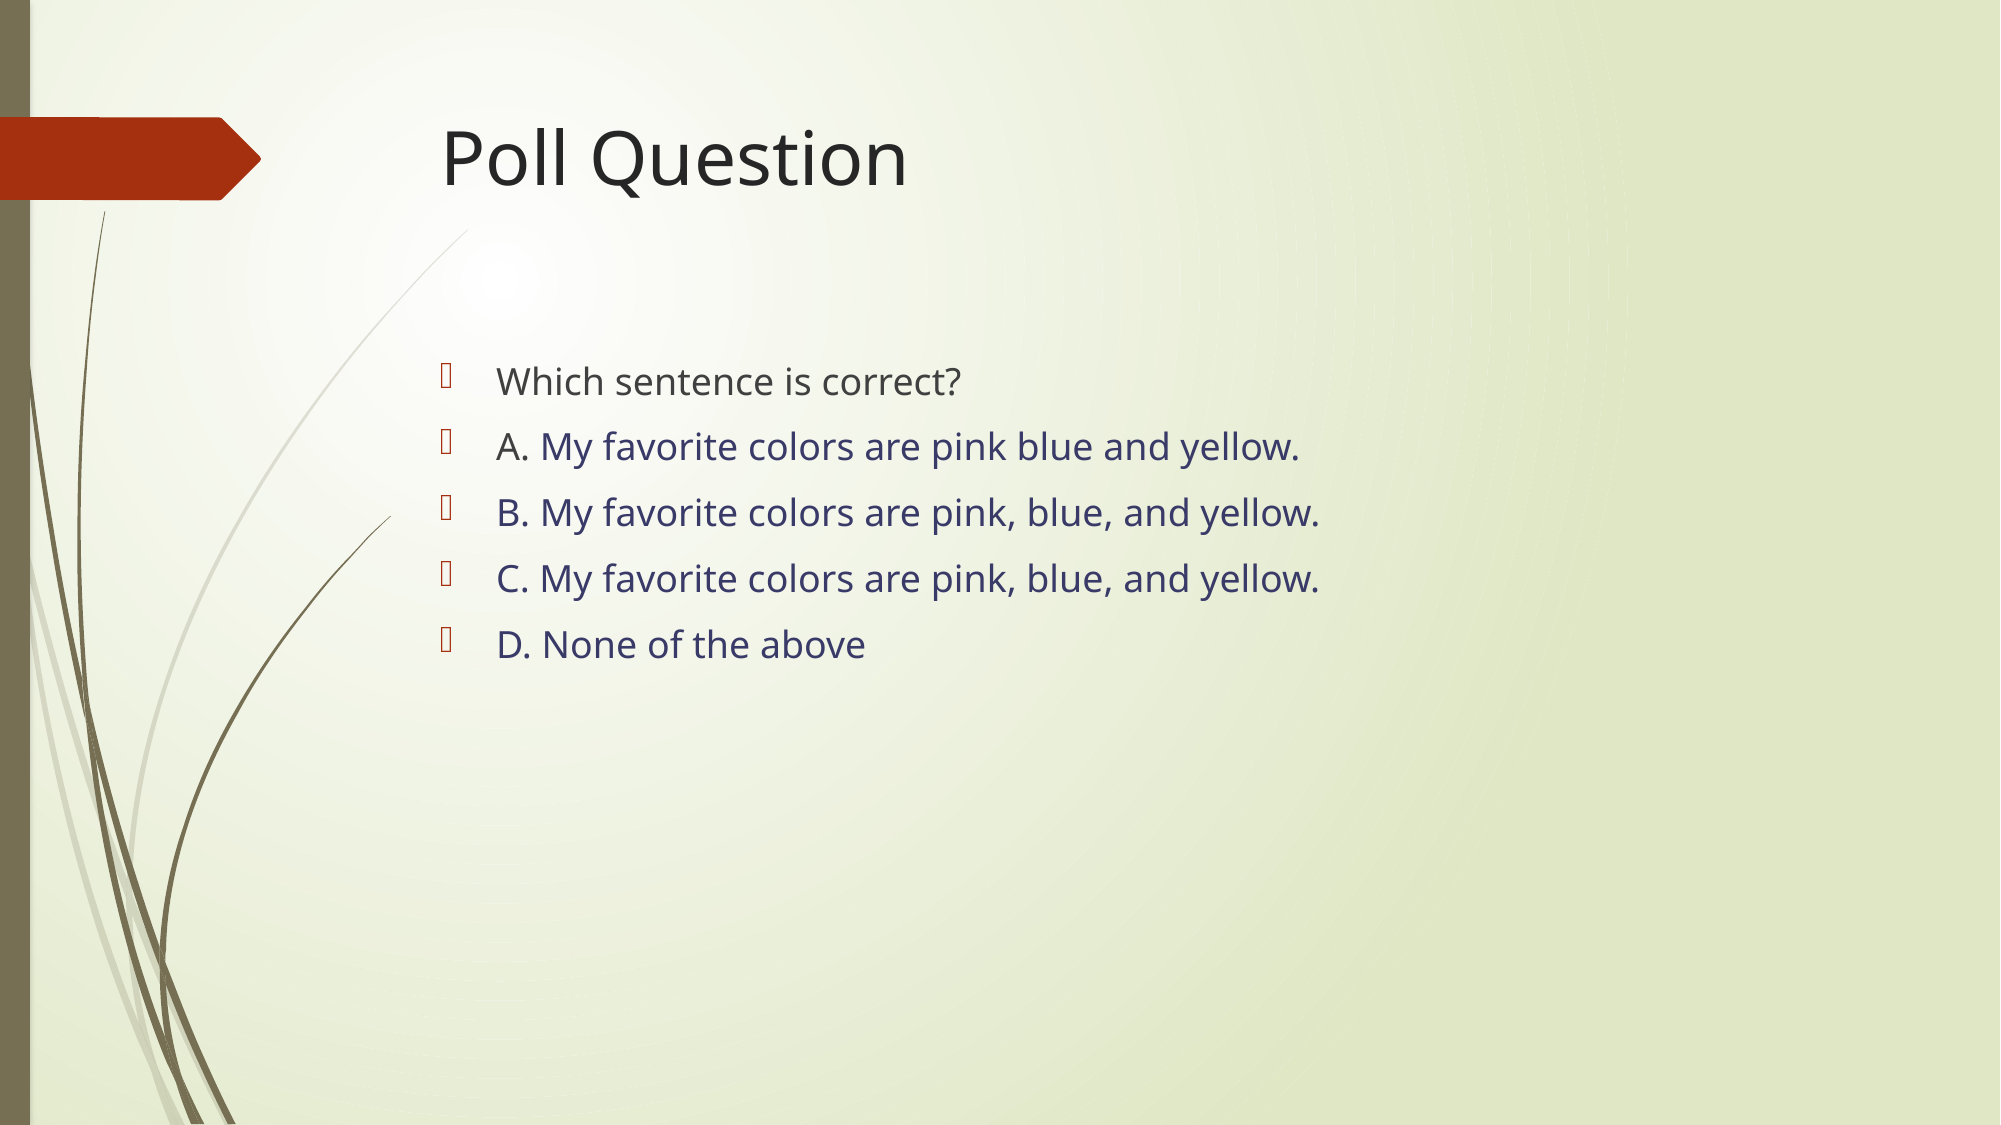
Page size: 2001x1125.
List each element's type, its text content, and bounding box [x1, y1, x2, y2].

list Which sentence is correct? A. My favorite colors are pink blue and yellow. B. My favorite colors are pink, blue, and yellow. C. My favorite colors are pink, blue, and yellow. D. None of the above [424, 350, 1888, 970]
title Poll Question [425, 102, 1888, 313]
